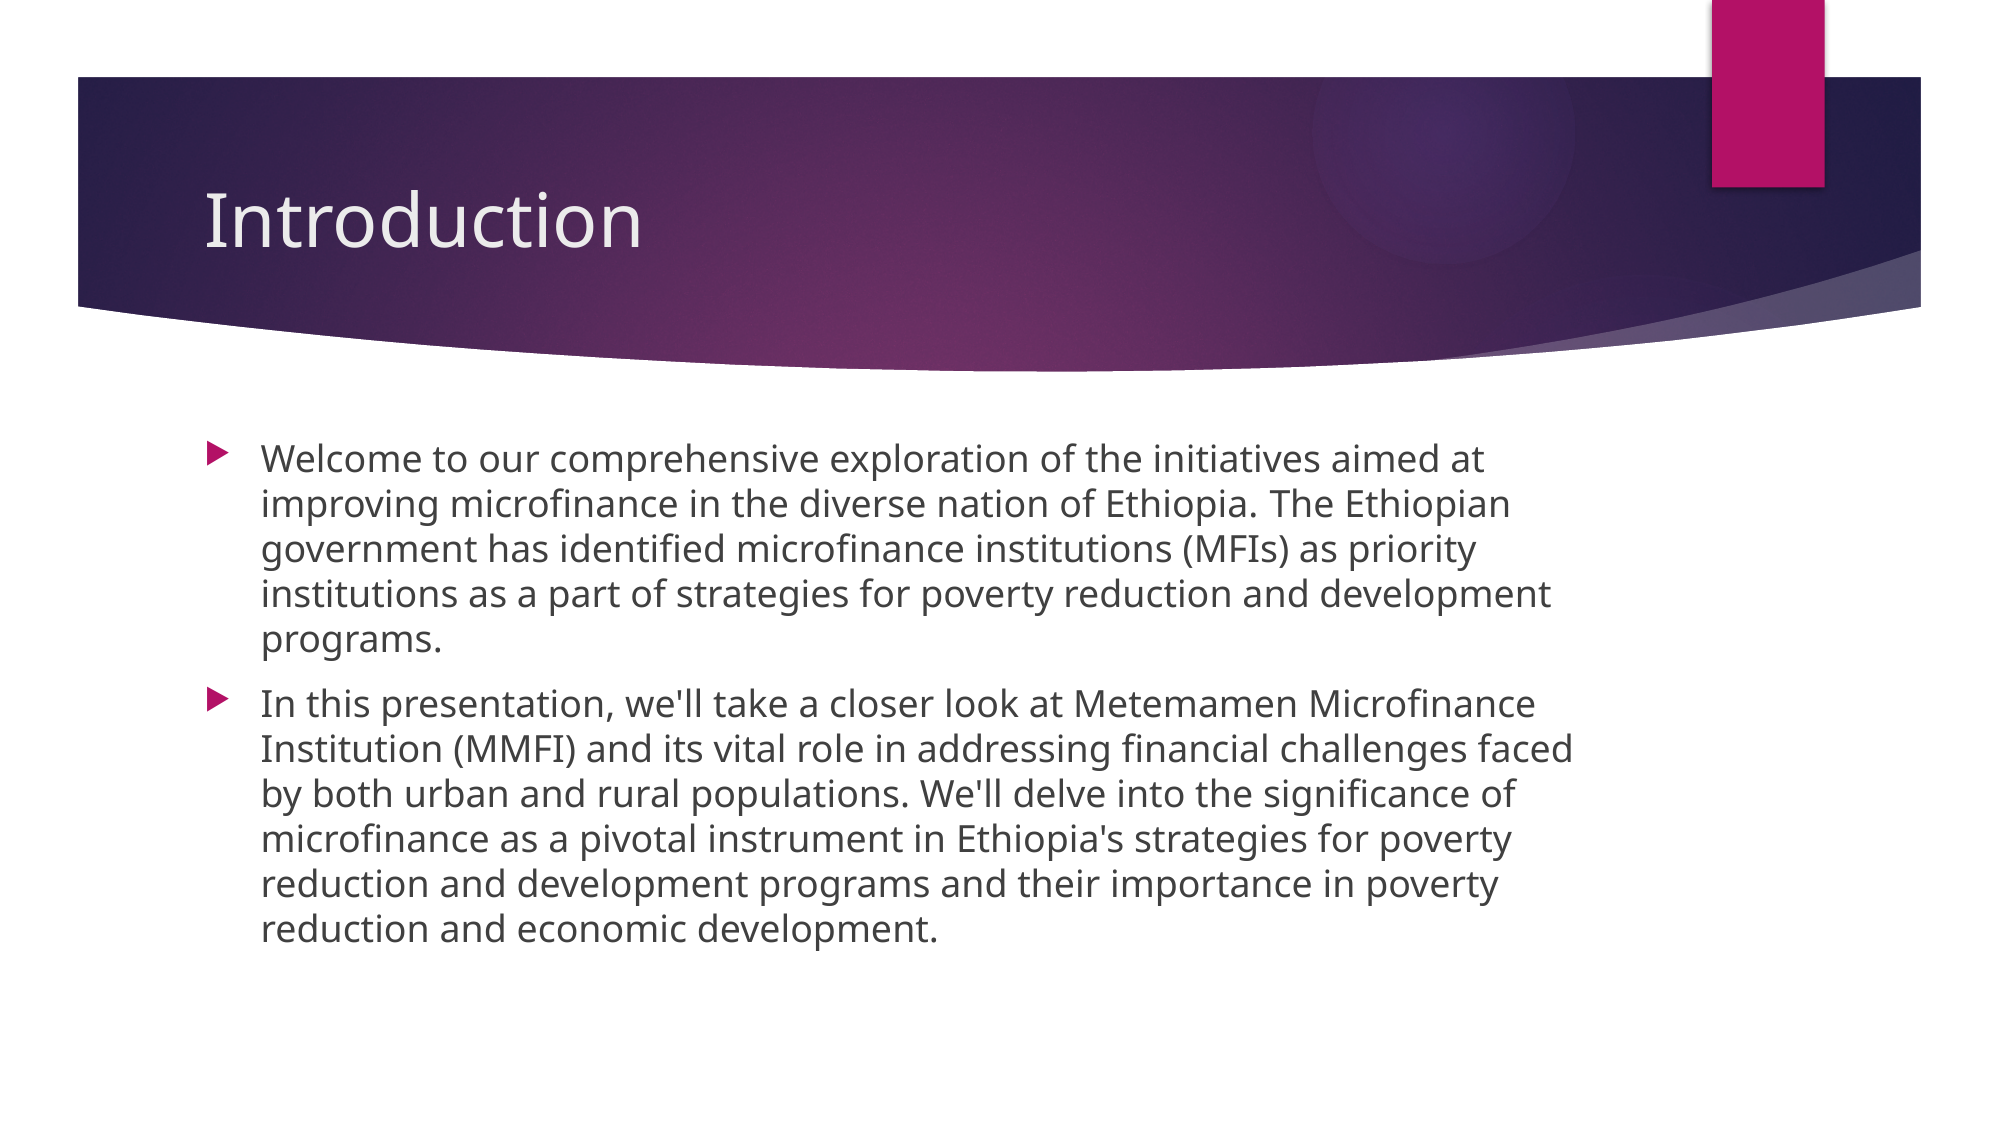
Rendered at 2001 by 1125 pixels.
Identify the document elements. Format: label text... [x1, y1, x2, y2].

list Welcome to our comprehensive exploration of the initiatives aimed at improving microfinance in the diverse nation of Ethiopia. The Ethiopian government has identified microfinance institutions (MFIs) as priority institutions as a part of strategies for poverty reduction and development programs. In this presentation, we'll take a closer look at Metemamen Microfinance Institution (MMFI) and its vital role in addressing financial challenges faced by both urban and rural populations. We'll delve into the significance of microfinance as a pivotal instrument in Ethiopia's strategies for poverty reduction and development programs and their importance in poverty reduction and economic development. [189, 427, 1638, 988]
title Introduction [189, 159, 1627, 276]
